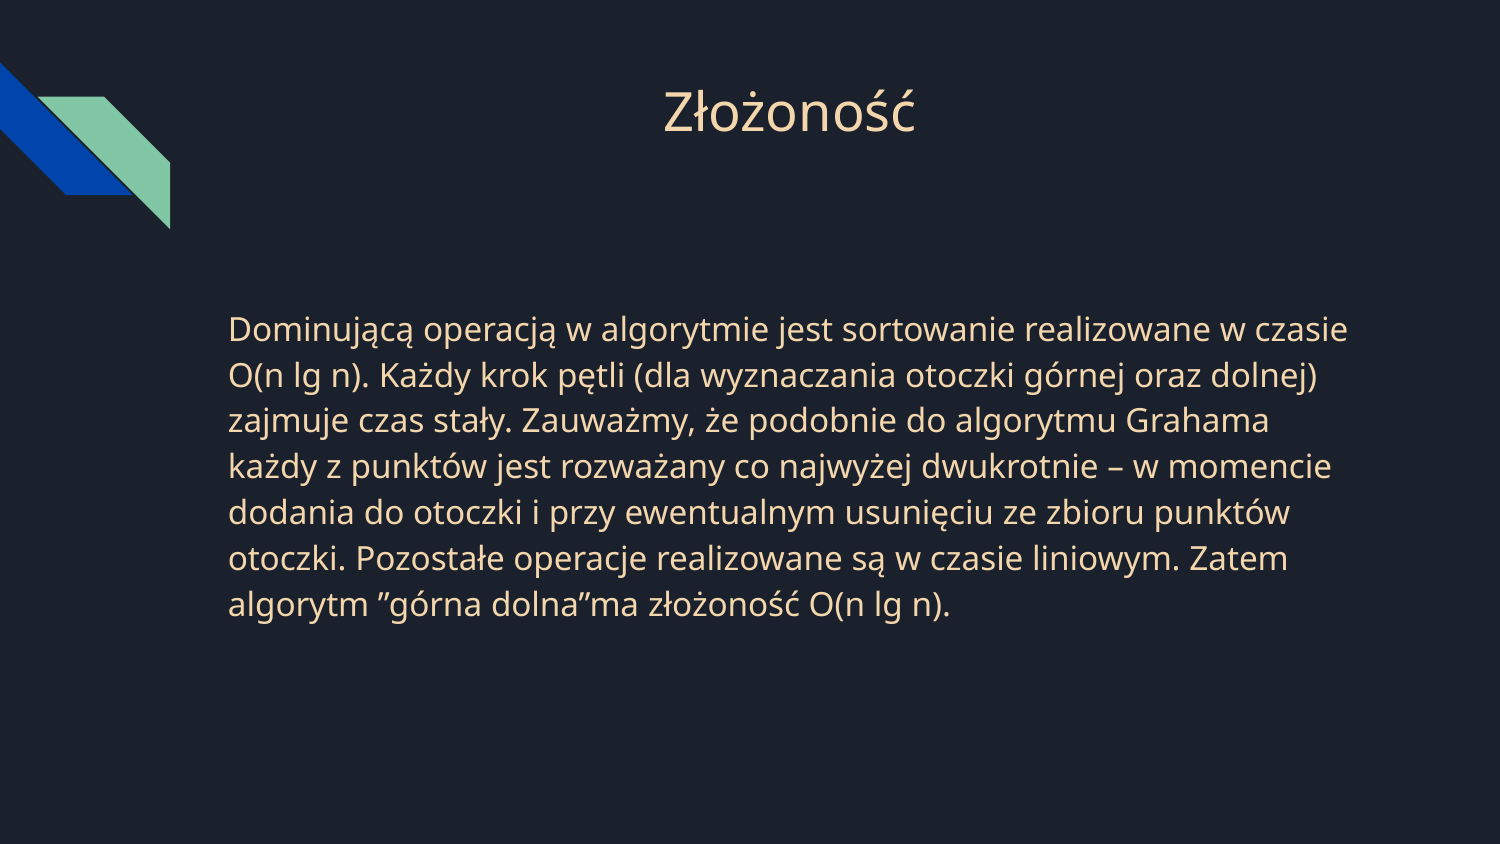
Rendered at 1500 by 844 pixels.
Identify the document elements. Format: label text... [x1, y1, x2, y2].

list Dominującą operacją w algorytmie jest sortowanie realizowane w czasie O(n lg n). Każdy krok pętli (dla wyznaczania otoczki górnej oraz dolnej) zajmuje czas stały. Zauważmy, że podobnie do algorytmu Grahama każdy z punktów jest rozważany co najwyżej dwukrotnie – w momencie dodania do otoczki i przy ewentualnym usunięciu ze zbioru punktów otoczki. Pozostałe operacje realizowane są w czasie liniowym. Zatem algorytm ”górna dolna”ma złożoność O(n lg n). [212, 286, 1368, 652]
title Złożoność [212, 62, 1368, 213]
